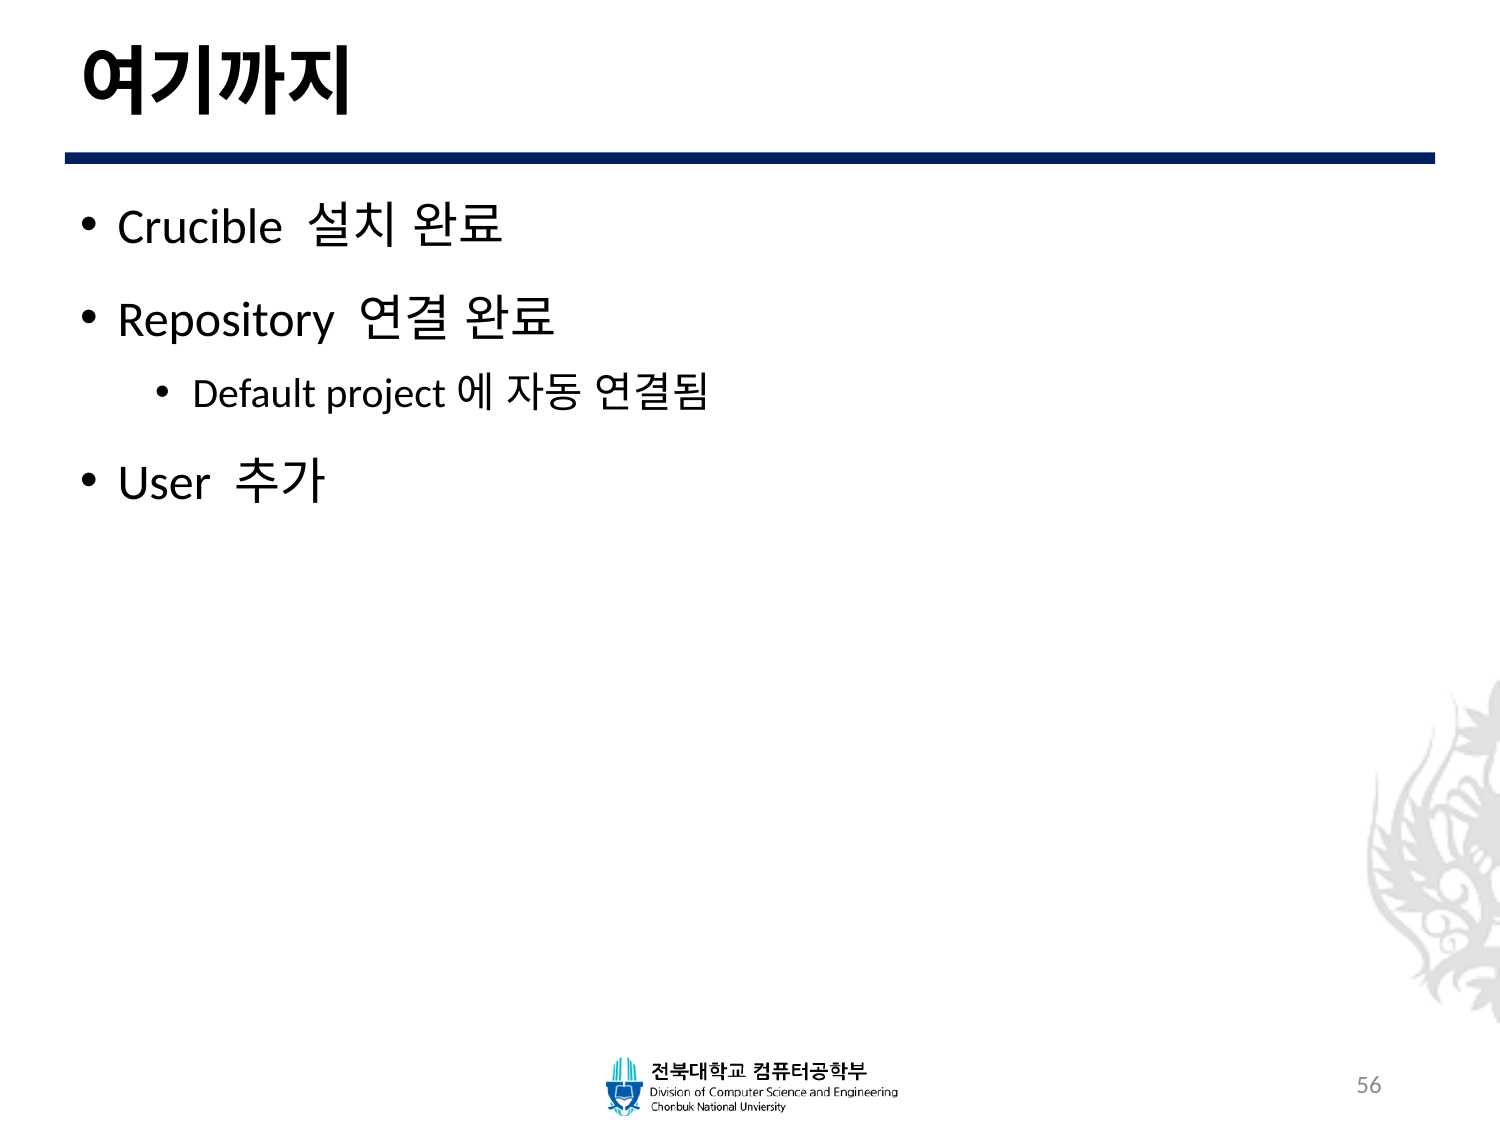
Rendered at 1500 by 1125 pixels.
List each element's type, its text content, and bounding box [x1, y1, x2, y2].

picture [600, 1057, 900, 1116]
list Crucible 설치 완료 Repository 연결 완료 Default project에 자동 연결됨 User 추가 [64, 173, 1436, 1039]
slide_number 56 [1059, 1057, 1397, 1111]
title 여기까지 [64, 26, 1436, 143]
